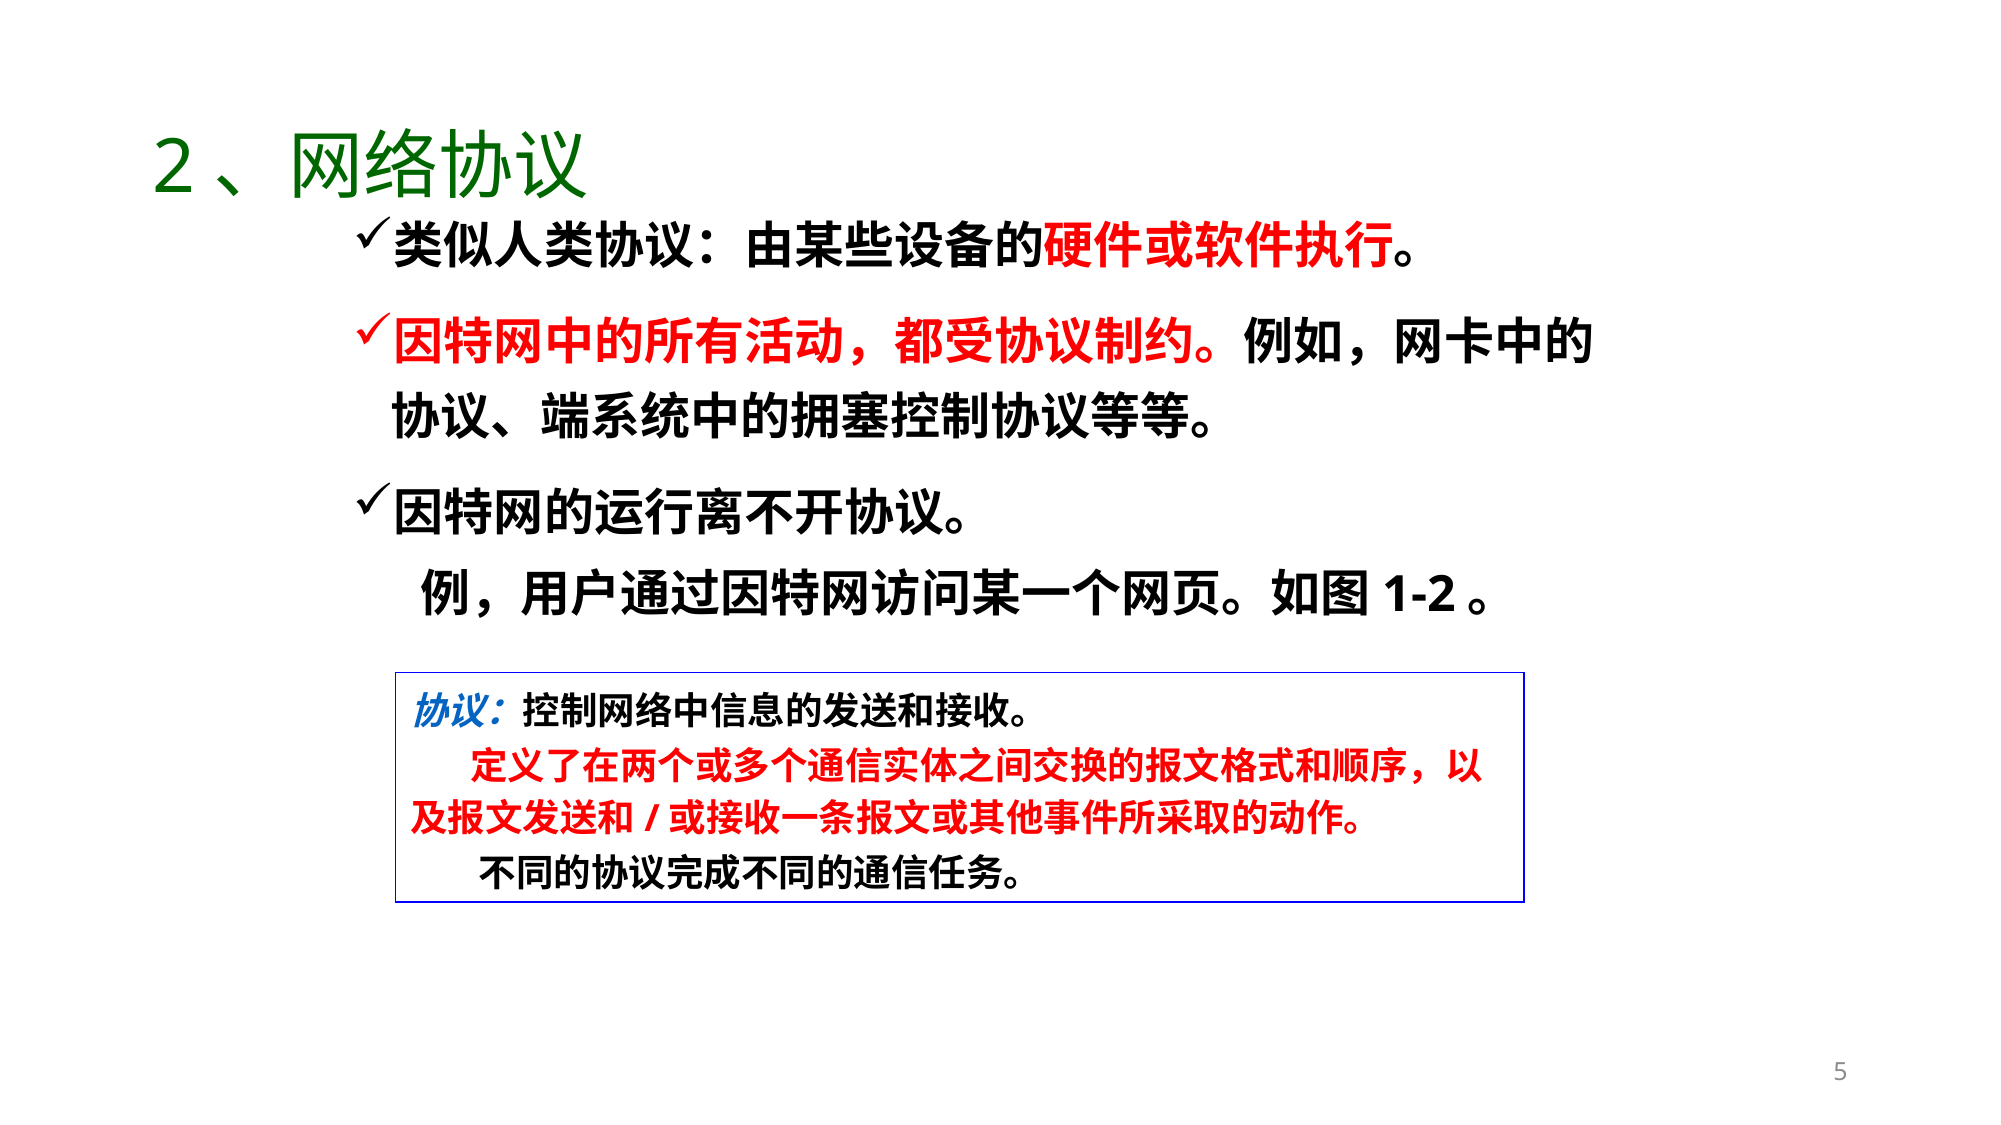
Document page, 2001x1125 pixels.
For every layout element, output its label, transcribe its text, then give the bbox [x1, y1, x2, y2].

slide_number 5 [1412, 1042, 1863, 1103]
list 类似人类协议：由某些设备的硬件或软件执行。 因特网中的所有活动，都受协议制约。例如，网卡中的协议、端系统中的拥塞控制协议等等。 因特网的运行离不开协议。 例，用户通过因特网访问某一个网页。如图1-2。 [337, 190, 1613, 673]
text_box 协议：控制网络中信息的发送和接收。 定义了在两个或多个通信实体之间交换的报文格式和顺序，以及报文发送和/或接收一条报文或其他事件所采取的动作。 不同的协议完成不同的通信任务。 [395, 672, 1524, 902]
title 2、网络协议 [137, 59, 1863, 278]
